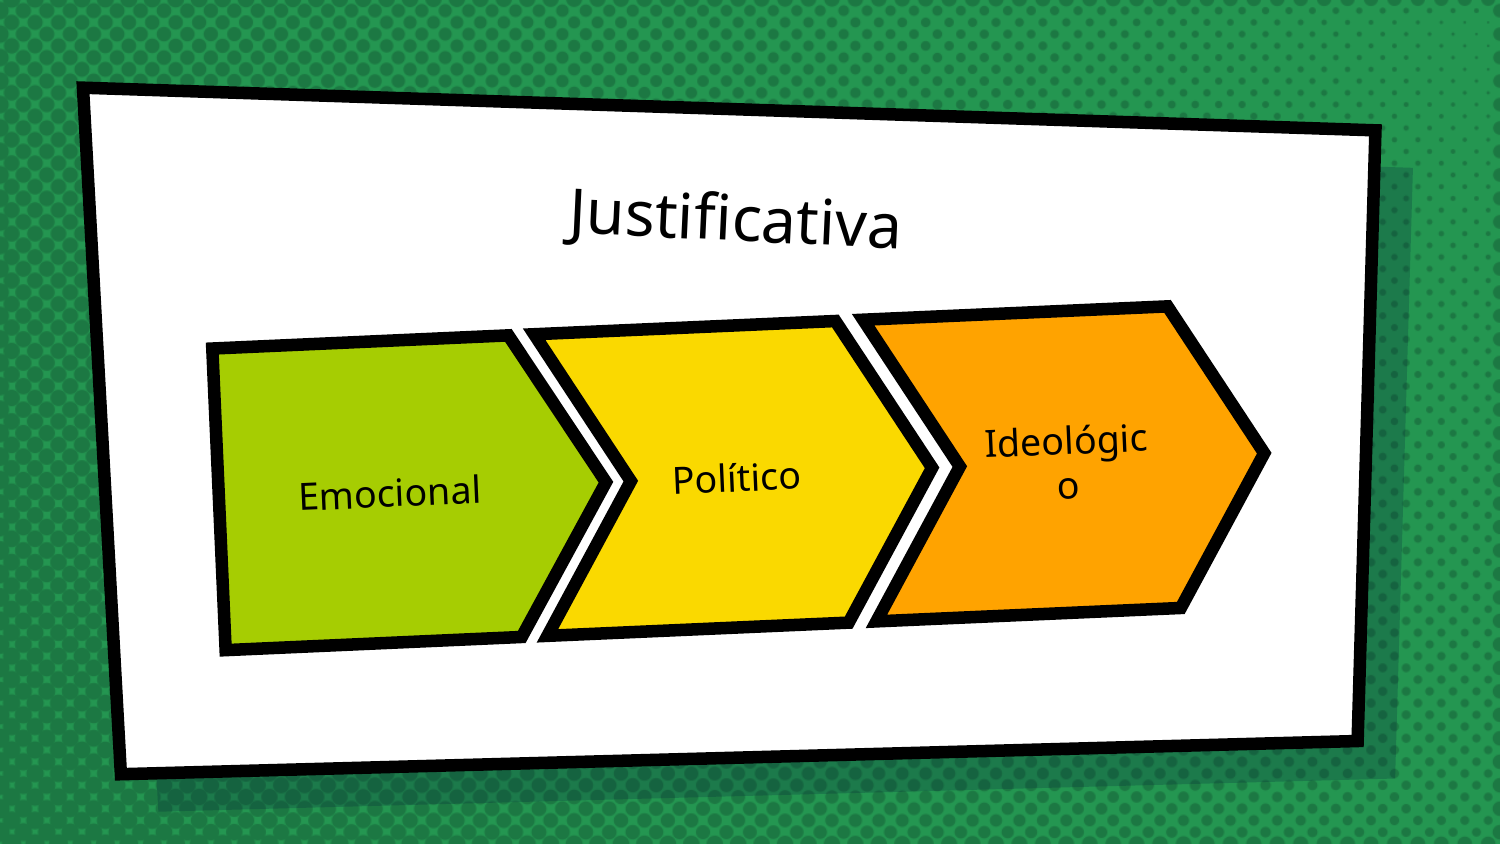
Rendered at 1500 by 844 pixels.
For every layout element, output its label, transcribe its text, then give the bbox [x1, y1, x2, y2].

text_box Emocional [212, 335, 606, 651]
title Justificativa [157, 116, 1316, 296]
text_box Político [534, 321, 933, 636]
text_box Ideológico [863, 306, 1265, 622]
